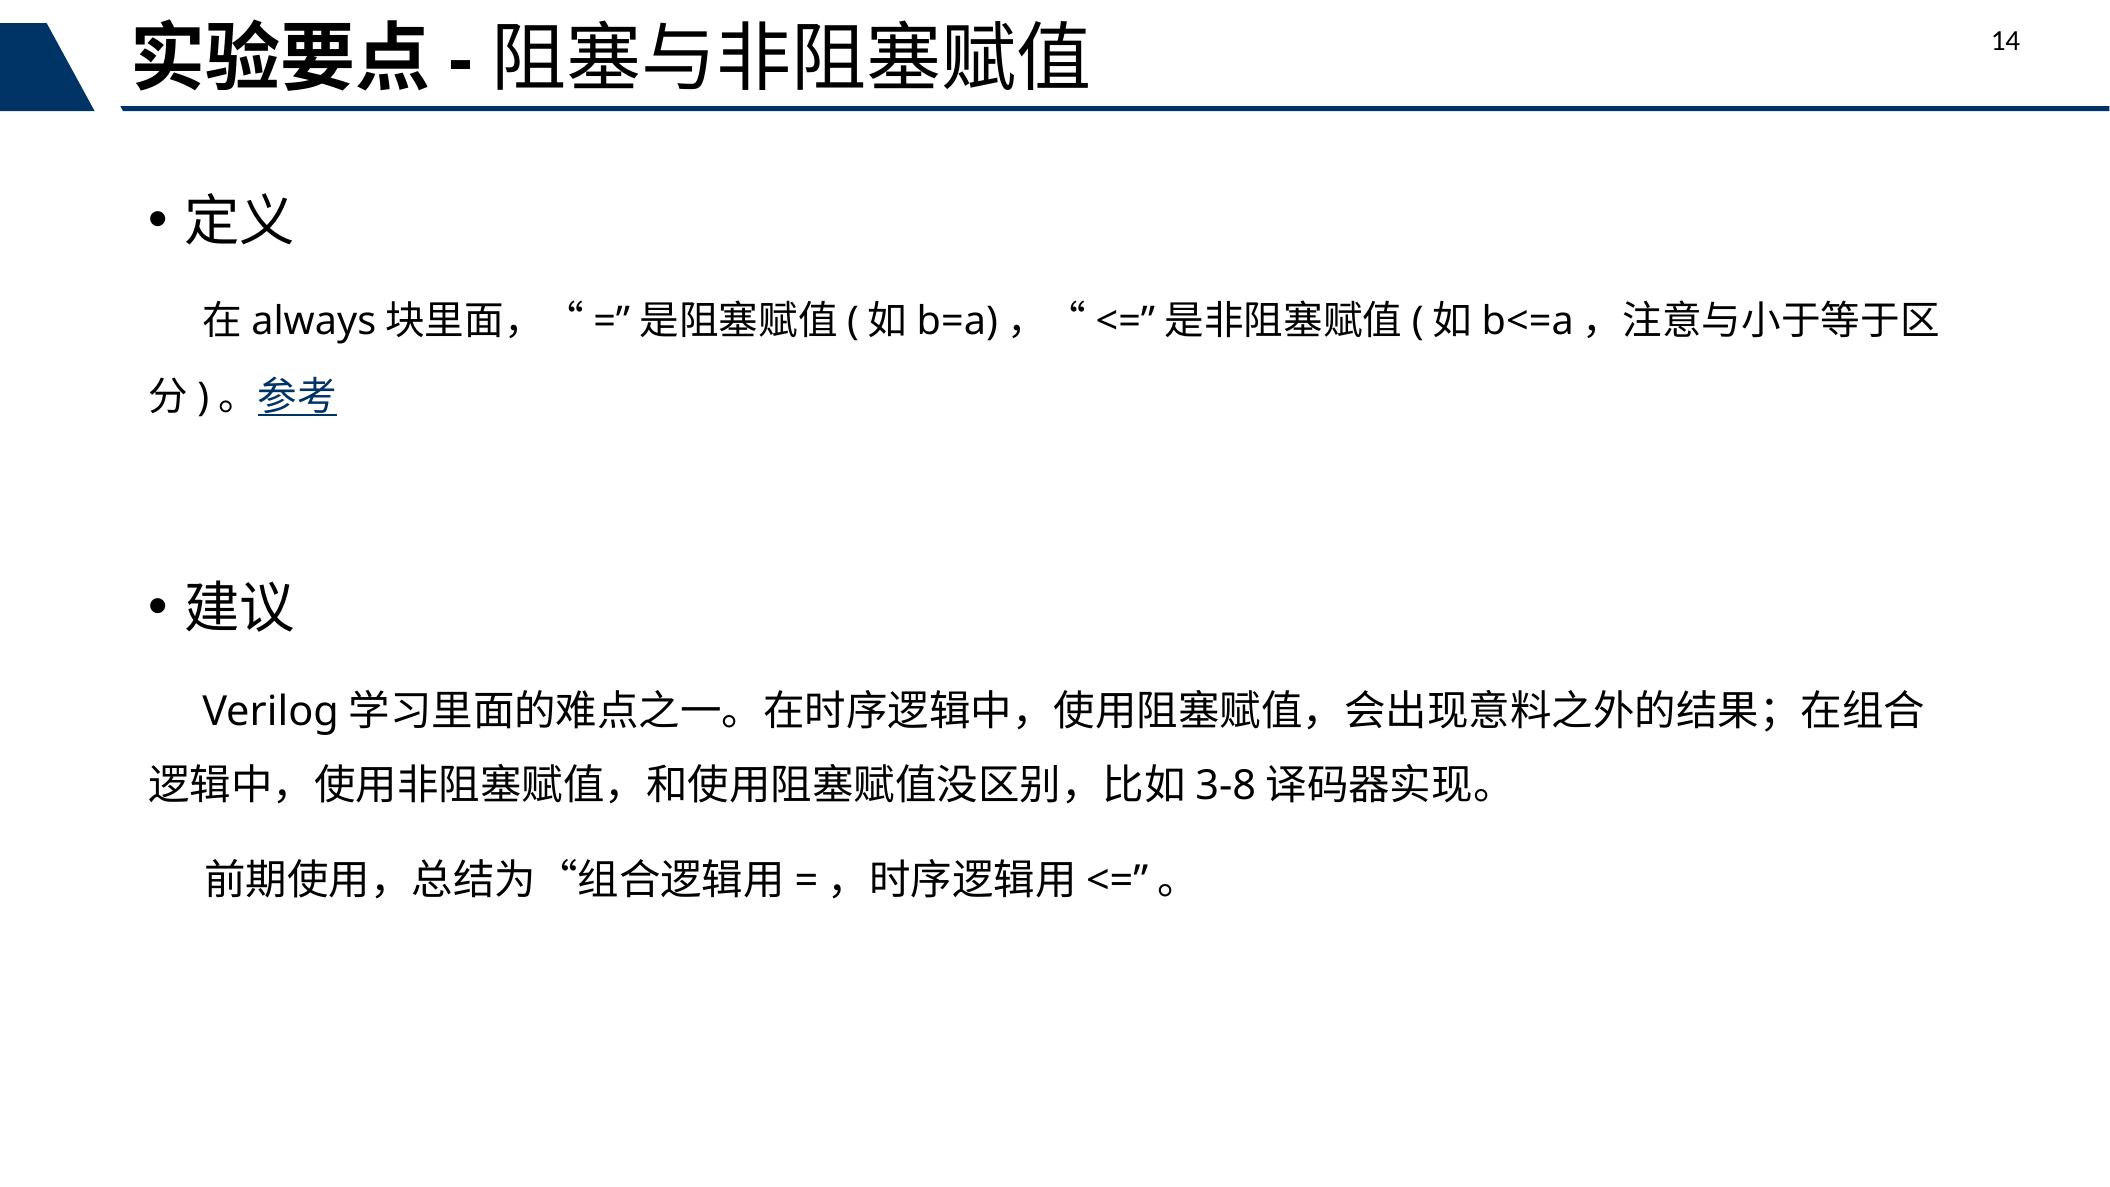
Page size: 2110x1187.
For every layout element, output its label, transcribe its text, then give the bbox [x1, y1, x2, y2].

text_box 实验要点-阻塞与非阻塞赋值 [115, 12, 1466, 112]
text_box [0, 22, 97, 113]
list 定义 在always块里面，“=”是阻塞赋值(如b=a)，“<=”是非阻塞赋值(如b<=a，注意与小于等于区分)。参考 建议 Verilog学习里面的难点之一。在时序逻辑中，使用阻塞赋值，会出现意料之外的结果；在组合逻辑中，使用非阻塞赋值，和使用阻塞赋值没区别，比如3-8译码器实现。 前期使用，总结为“组合逻辑用=，时序逻辑用<=”。 [133, 144, 1976, 913]
text_box [122, 104, 2110, 113]
slide_number 14 [1976, 14, 2083, 73]
